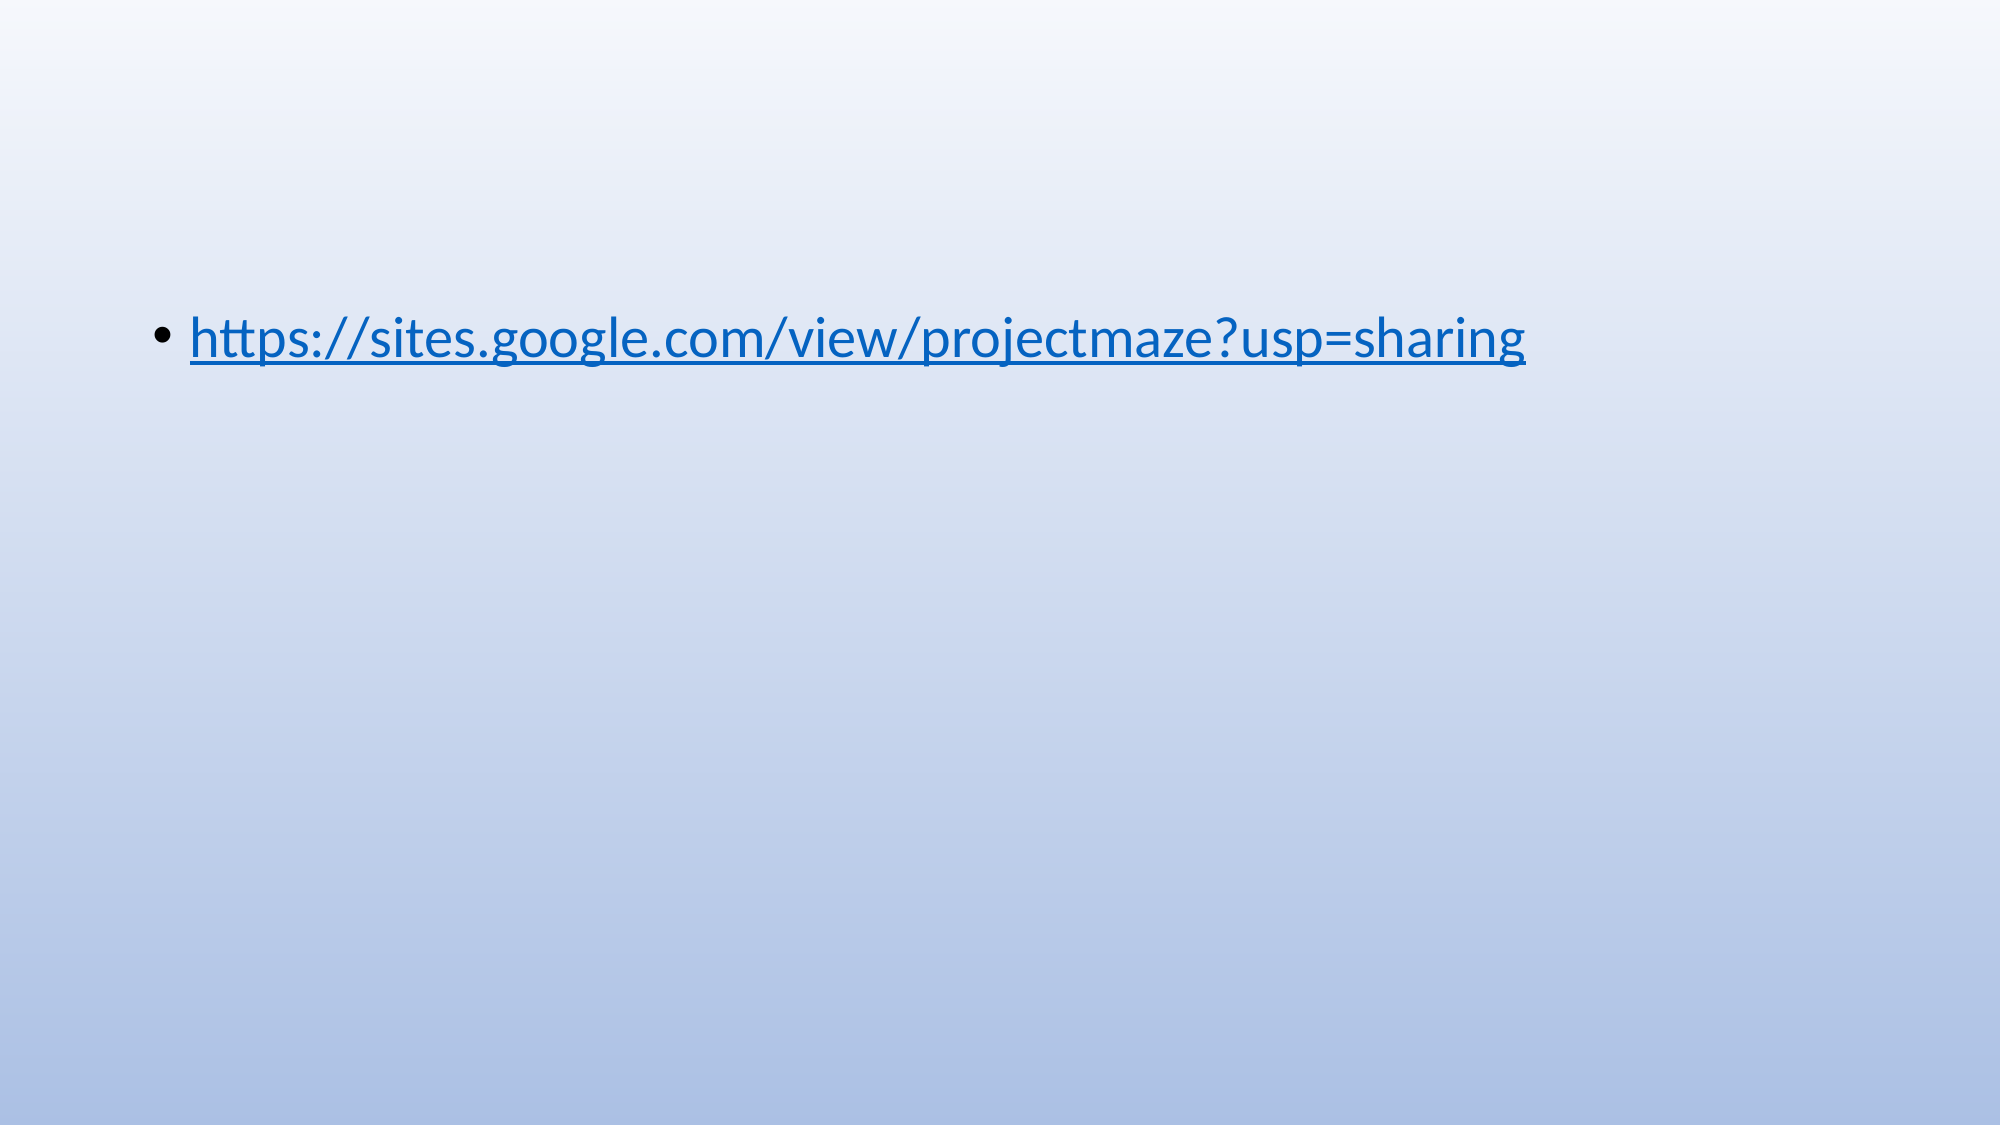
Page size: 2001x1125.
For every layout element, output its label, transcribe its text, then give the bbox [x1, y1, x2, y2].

list https://sites.google.com/view/projectmaze?usp=sharing [137, 299, 1863, 1014]
